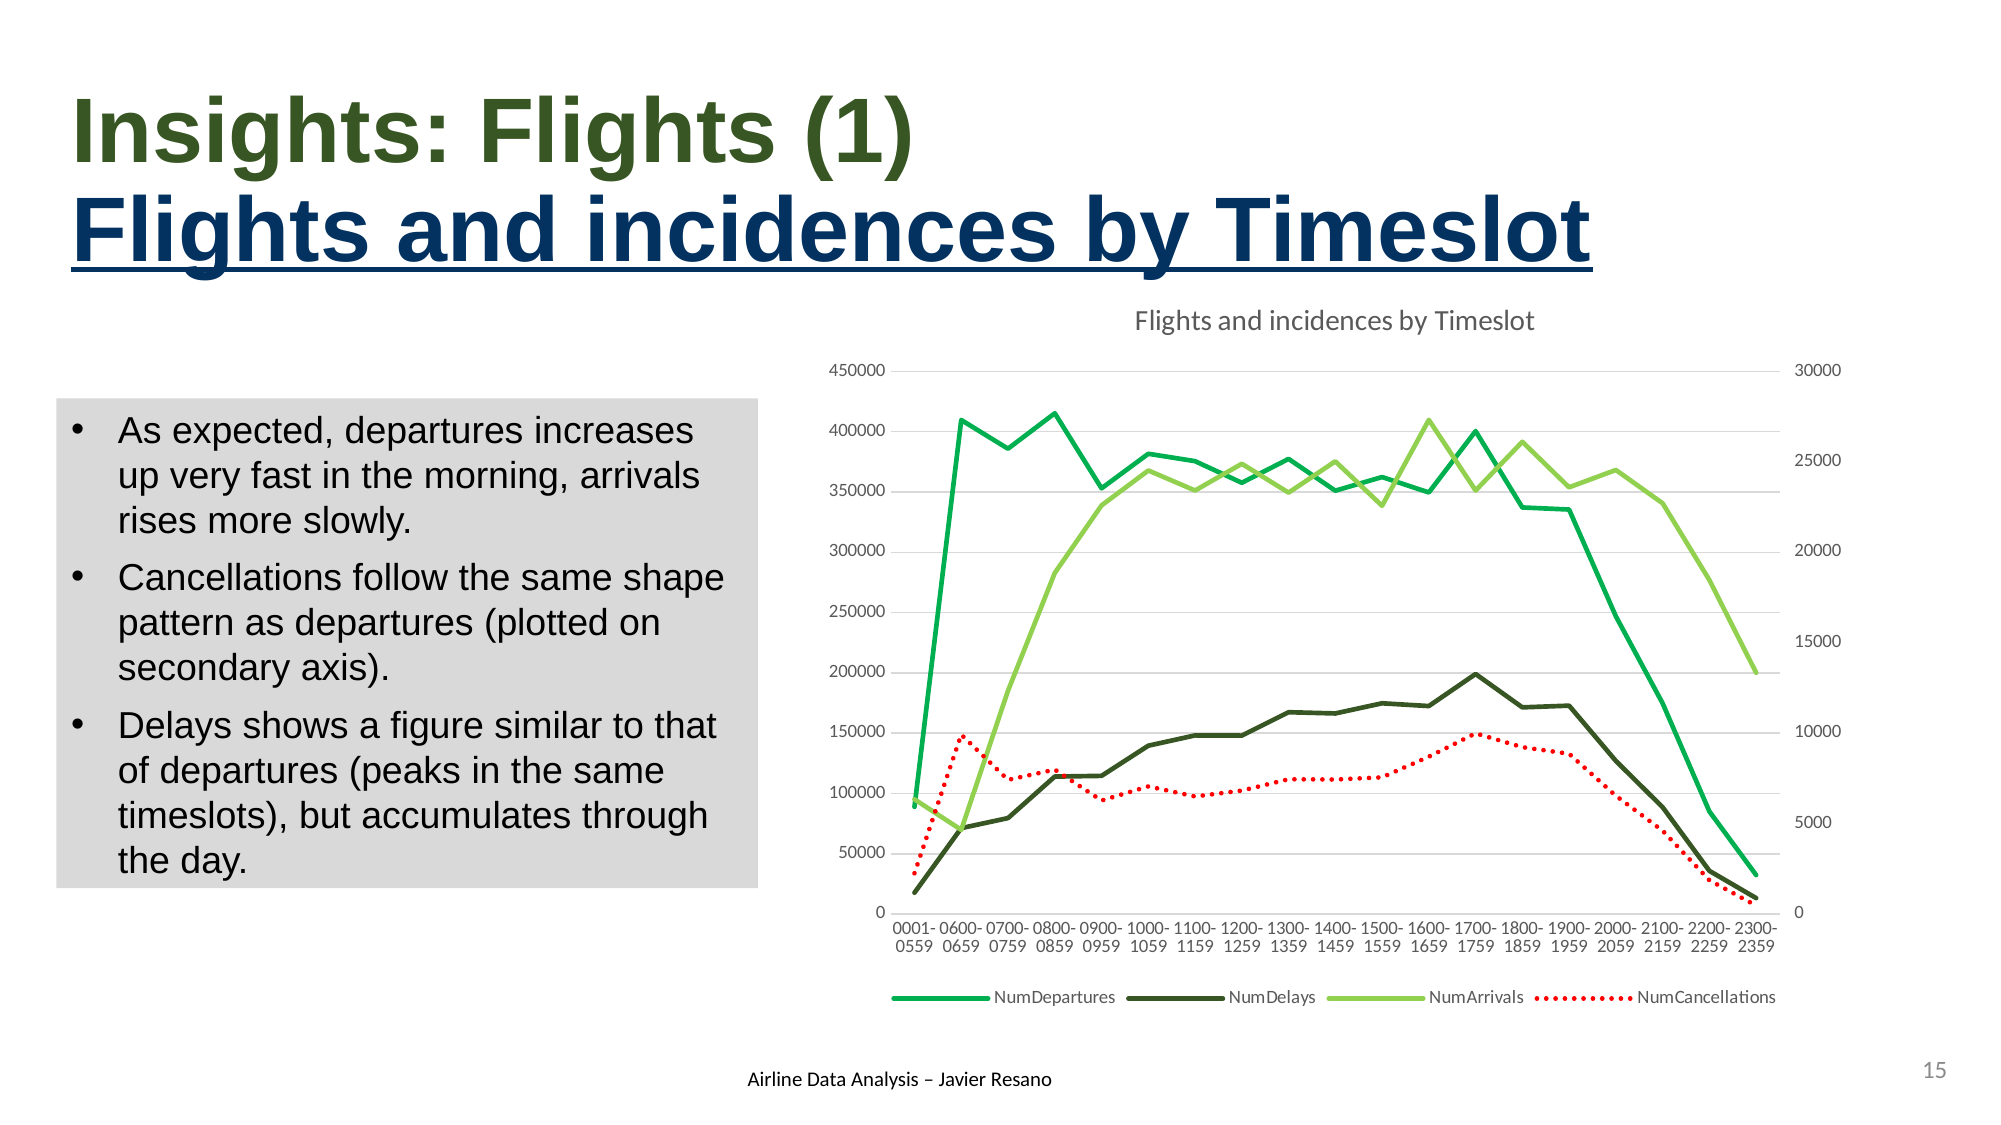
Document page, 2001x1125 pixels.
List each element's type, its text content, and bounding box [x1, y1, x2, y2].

chart [807, 277, 1863, 1015]
title Insights: Flights (1) Flights and incidences by Timeslot [56, 73, 1782, 292]
slide_number 15 [1897, 1038, 1963, 1099]
text_box As expected, departures increases up very fast in the morning, arrivals rises more slowly. Cancellations follow the same shape pattern as departures (plotted on secondary axis). Delays shows a figure similar to that of departures (peaks in the same timeslots), but accumulates through the day. [56, 398, 758, 889]
text_box Airline Data Analysis – Javier Resano [732, 1058, 1223, 1098]
